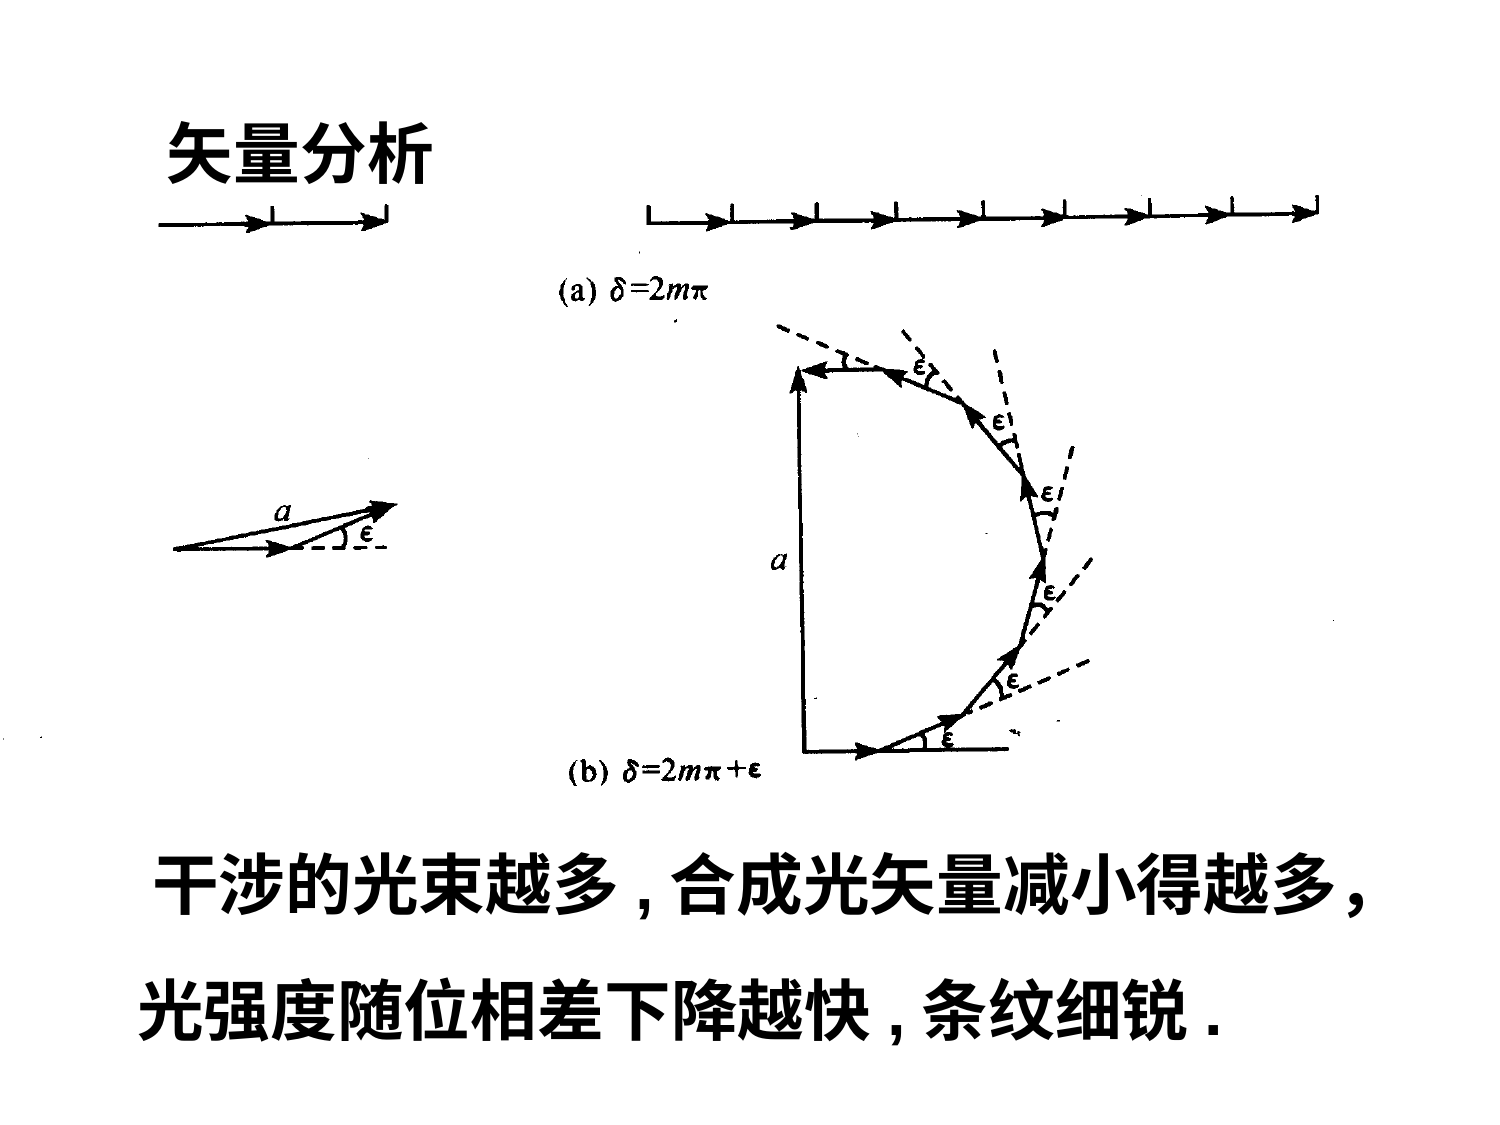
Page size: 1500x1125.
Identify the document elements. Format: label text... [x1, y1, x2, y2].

text_box 光强度随位相差下降越快,条纹细锐. [122, 961, 1238, 1056]
text_box 矢量分析 [152, 104, 484, 191]
text_box 干涉的光束越多,合成光矢量减小得越多， [137, 835, 1422, 931]
picture [0, 193, 1422, 786]
